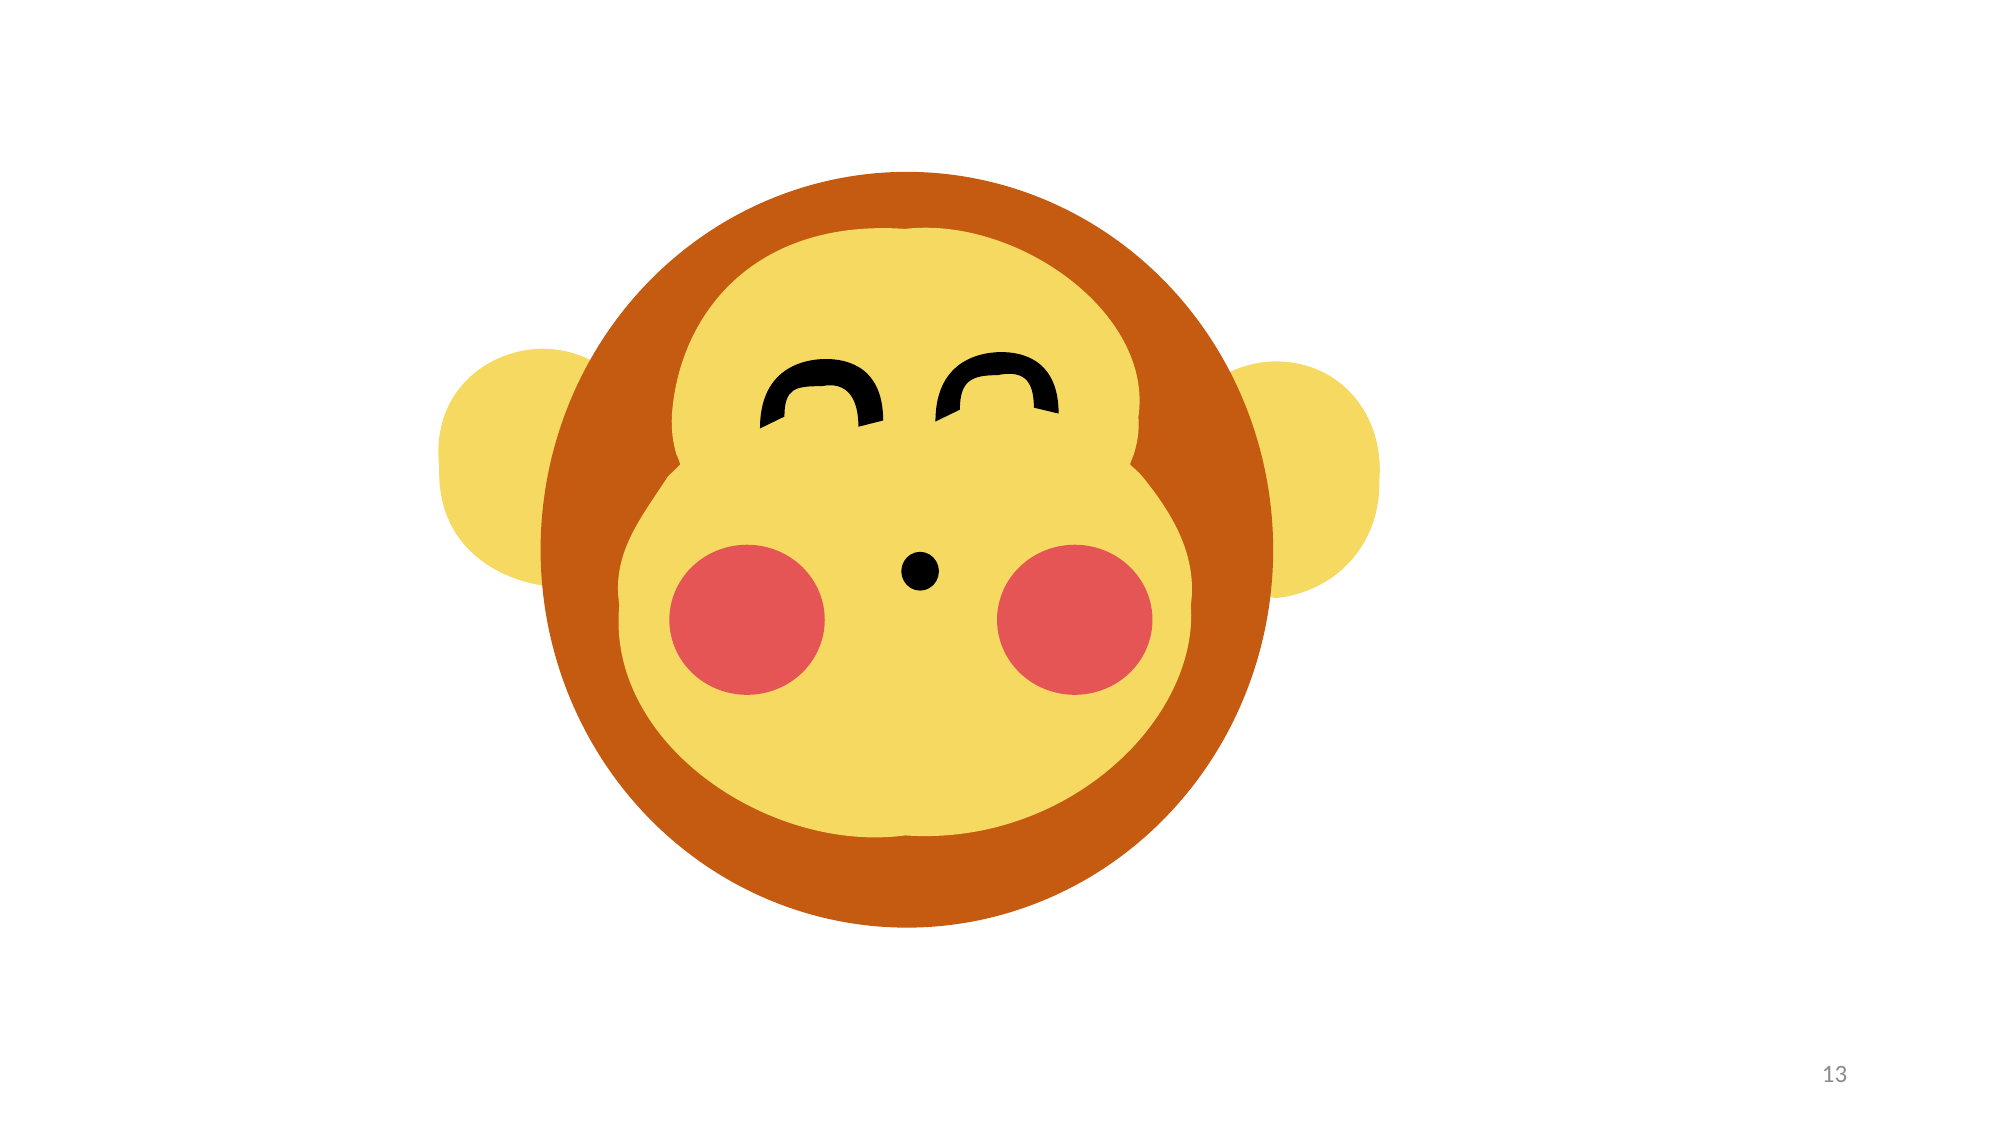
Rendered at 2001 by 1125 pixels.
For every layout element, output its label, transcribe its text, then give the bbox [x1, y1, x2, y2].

slide_number 13 [1412, 1042, 1863, 1103]
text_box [439, 171, 1380, 928]
